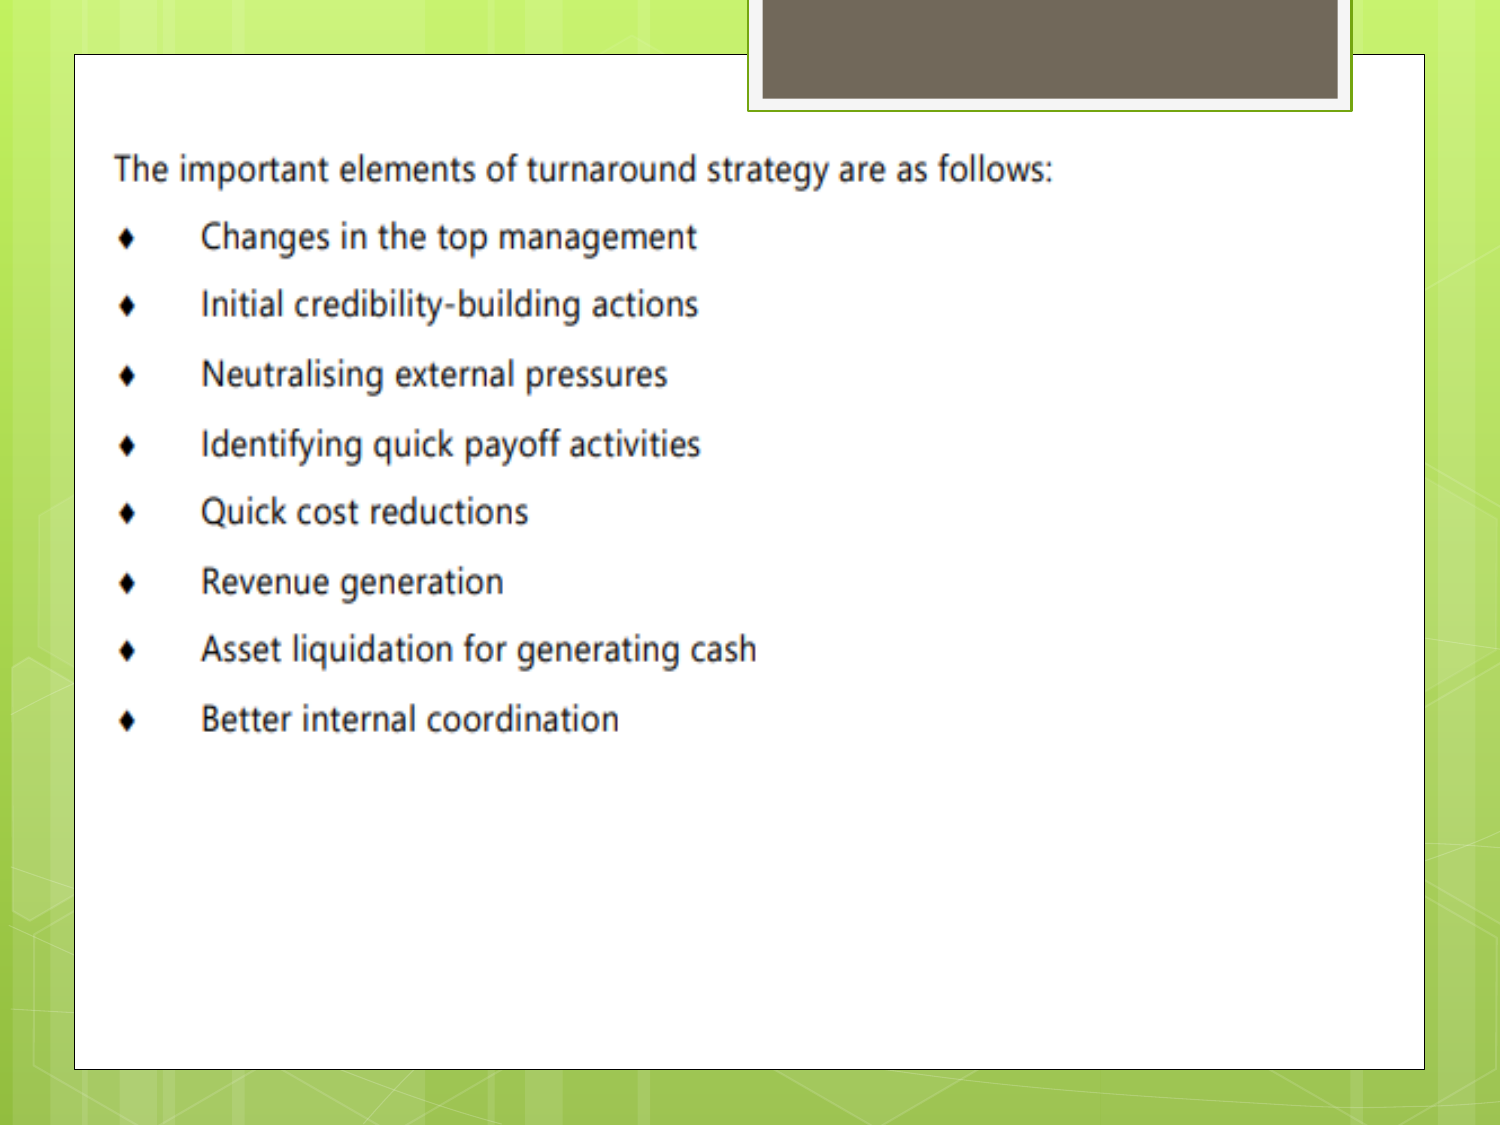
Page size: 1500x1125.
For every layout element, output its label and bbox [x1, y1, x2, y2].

picture [106, 136, 1377, 757]
